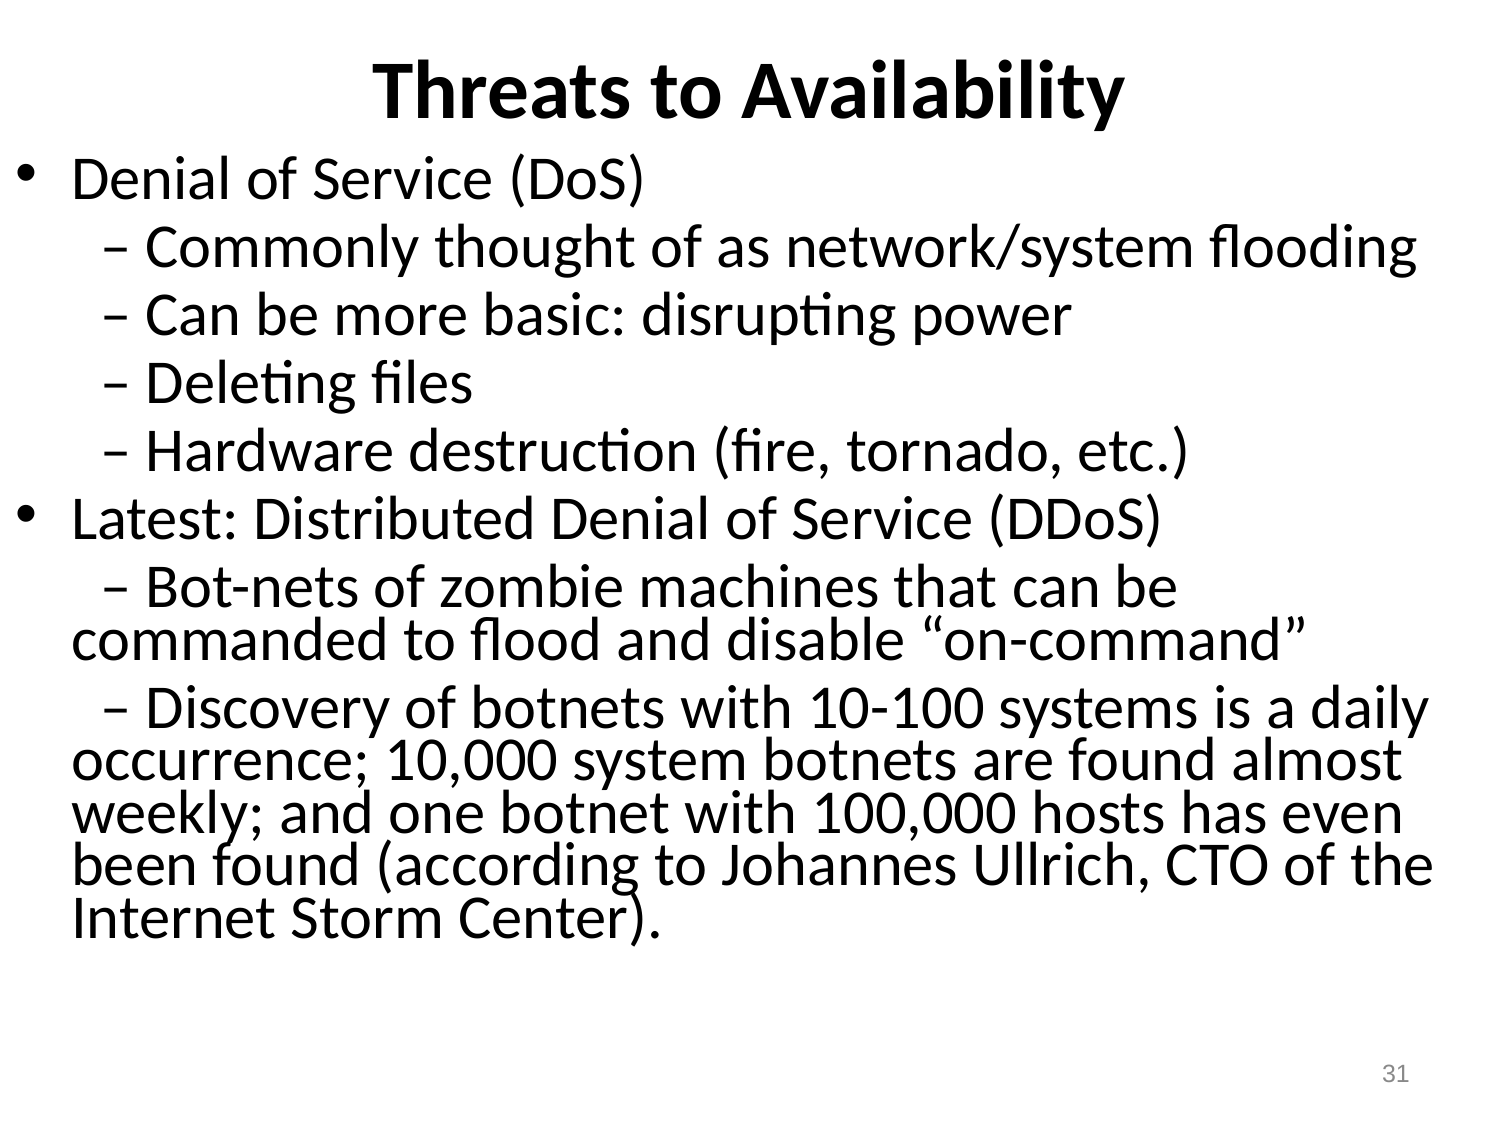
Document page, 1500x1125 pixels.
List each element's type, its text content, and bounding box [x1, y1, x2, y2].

title Threats to Availability [74, 44, 1425, 125]
text_box Denial of Service (DoS) – Commonly thought of as network/system flooding – Can be more basic: disrupting power – Deleting files – Hardware destruction (fire, tornado, etc.) Latest: Distributed Denial of Service (DDoS) – Bot-nets of zombie machines that can be commanded to flood and disable “on-command” – Discovery of botnets with 10-100 systems is a daily occurrence; 10,000 system botnets are found almost weekly; and one botnet with 100,000 hosts has even been found (according to Johannes Ullrich, CTO of the Internet Storm Center). [0, 149, 1475, 1000]
text_box <number> [1074, 1042, 1425, 1103]
